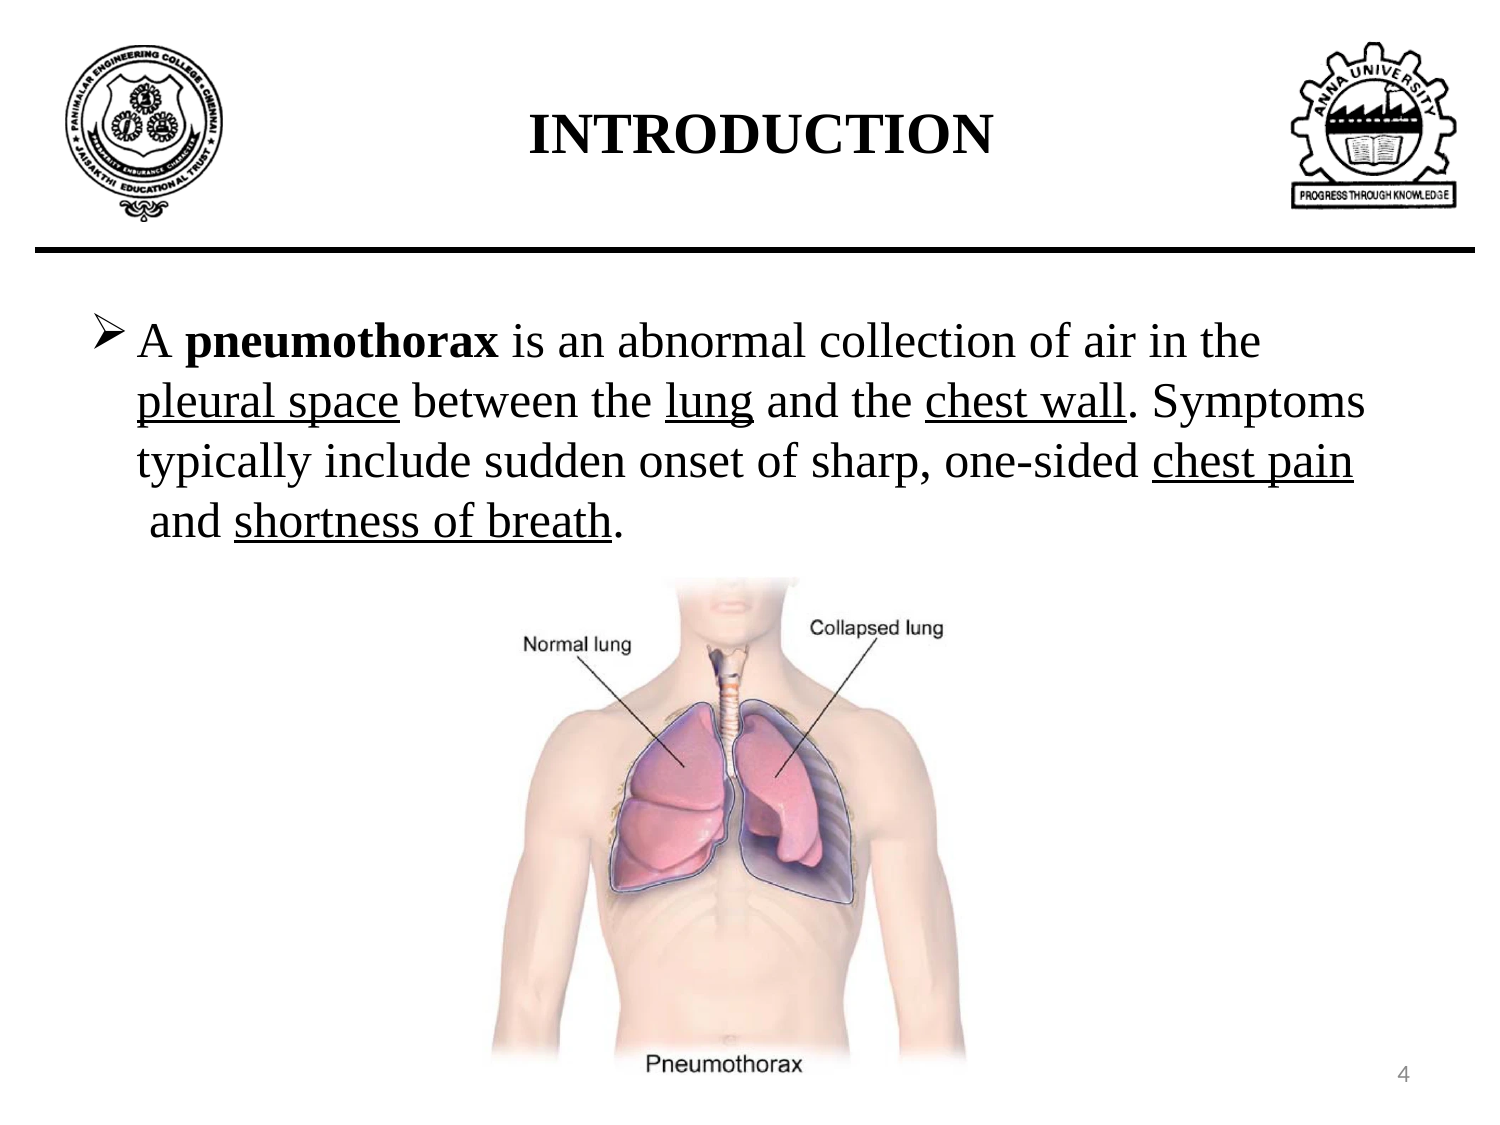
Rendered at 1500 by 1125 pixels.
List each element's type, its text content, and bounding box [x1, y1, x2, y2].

text_box A pneumothorax is an abnormal collection of air in the pleural space between the lung and the chest wall. Symptoms typically include sudden onset of sharp, one-sided chest pain and shortness of breath. [74, 299, 1425, 555]
picture [482, 575, 968, 1076]
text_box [34, 29, 1476, 251]
slide_number 4 [1074, 1042, 1425, 1103]
